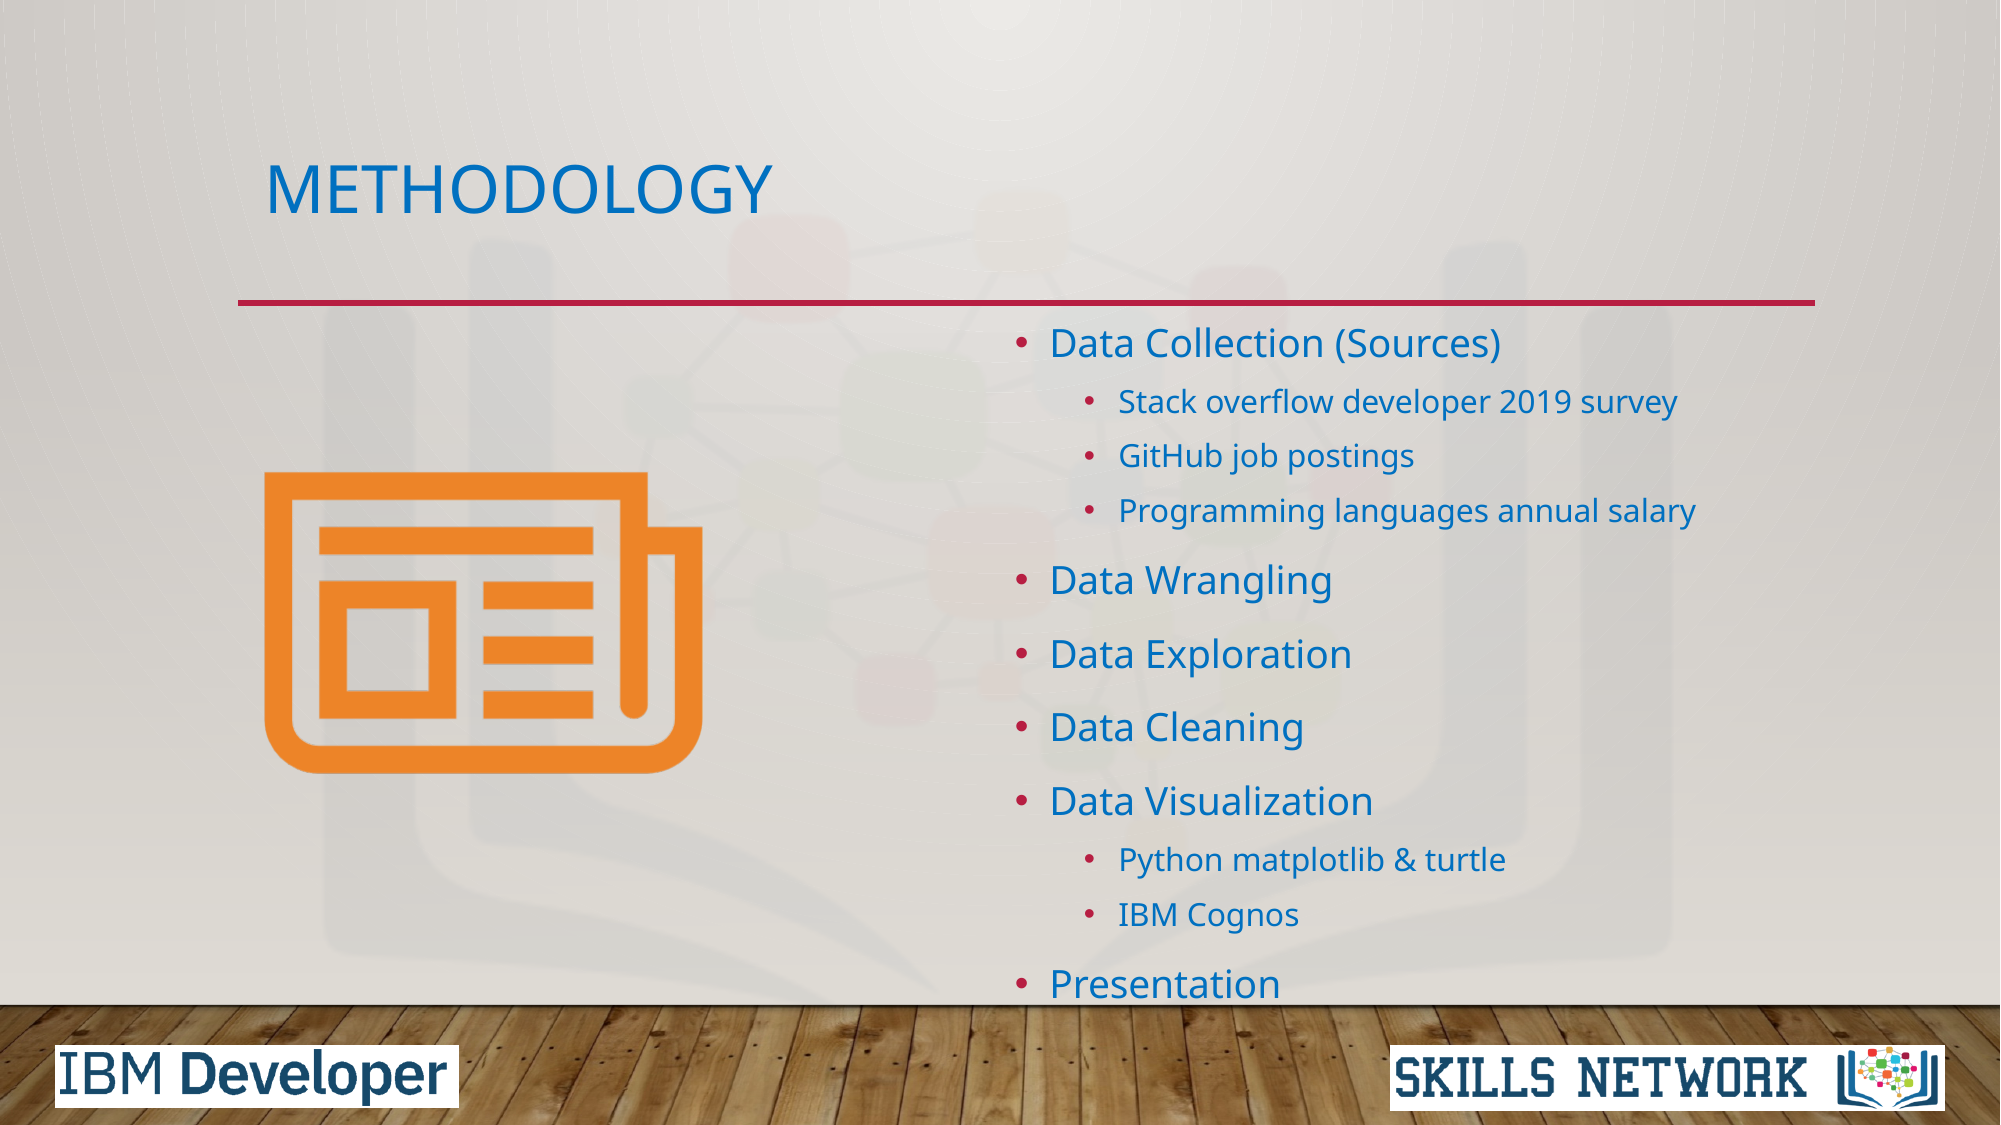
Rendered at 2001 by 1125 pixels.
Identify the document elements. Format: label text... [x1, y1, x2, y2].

title METHODOLOGY [249, 83, 1436, 301]
list Data Collection (Sources) Stack overflow developer 2019 survey GitHub job postings Programming languages annual salary Data Wrangling Data Exploration Data Cleaning Data Visualization Python matplotlib & turtle IBM Cognos Presentation [999, 301, 2000, 1016]
picture [0, 1005, 2000, 1125]
picture [221, 374, 746, 899]
